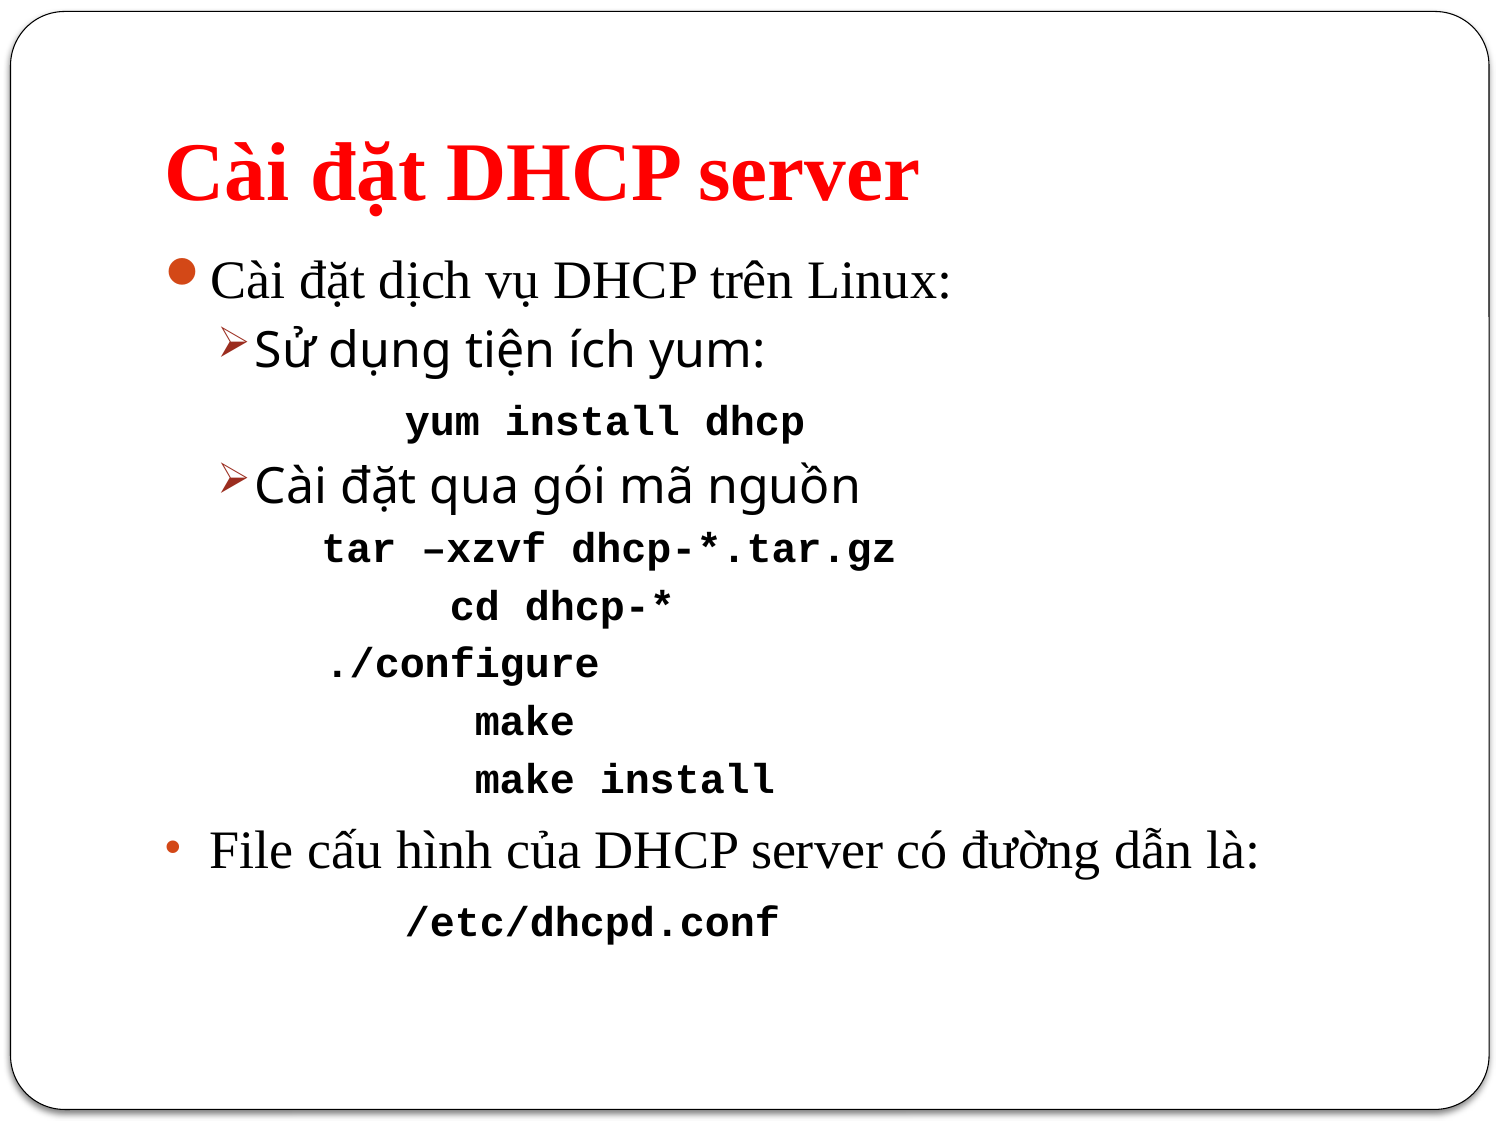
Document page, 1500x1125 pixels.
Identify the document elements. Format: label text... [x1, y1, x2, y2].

title Cài đặt DHCP server [150, 45, 1425, 233]
list Cài đặt dịch vụ DHCP trên Linux: Sử dụng tiện ích yum: yum install dhcp Cài đặt qua gói mã nguồn tar –xzvf dhcp-*.tar.gz cd dhcp-* ./configure make make install File cấu hình của DHCP server có đường dẫn là: /etc/dhcpd.conf [150, 237, 1425, 988]
